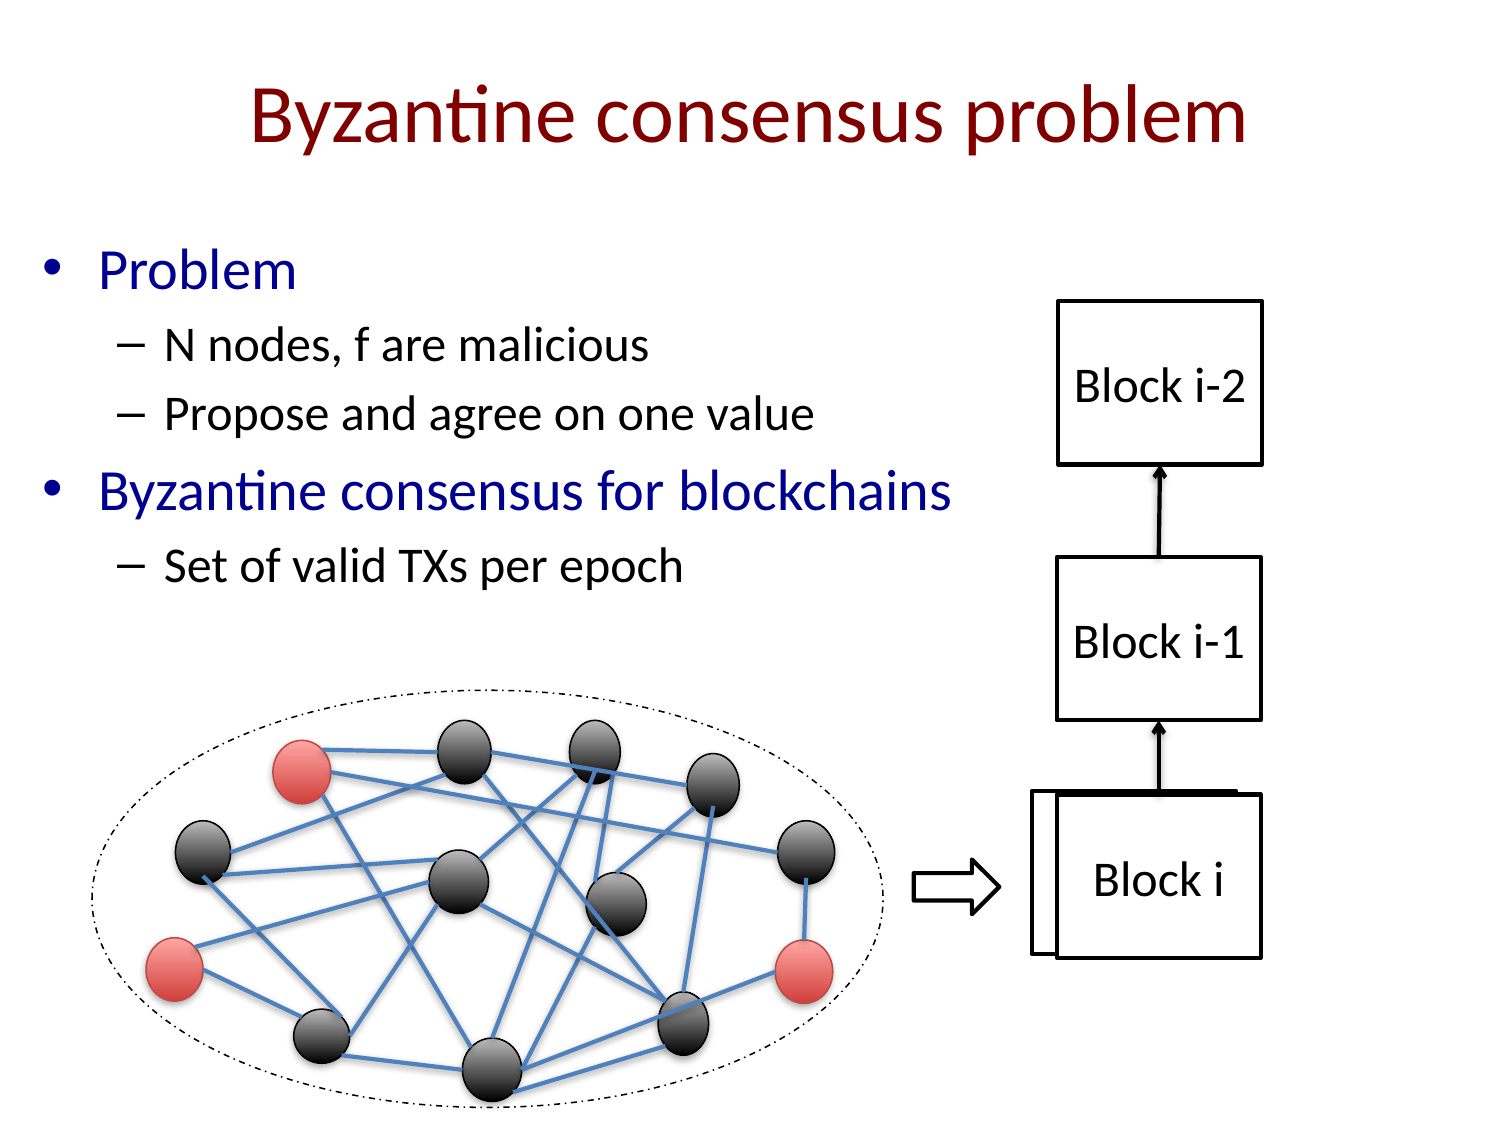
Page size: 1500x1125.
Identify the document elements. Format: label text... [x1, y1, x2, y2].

text_box [911, 857, 1002, 917]
text_box Block i-2 [1056, 299, 1264, 467]
list Problem N nodes, f are malicious Propose and agree on one value Byzantine consensus for blockchains Set of valid TXs per epoch [27, 223, 1472, 1005]
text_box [91, 689, 884, 1108]
text_box Block i-1 [1055, 555, 1263, 722]
text_box 0/1 [1030, 789, 1151, 956]
title Byzantine consensus problem [75, 45, 1425, 174]
text_box Block i [1055, 792, 1263, 960]
